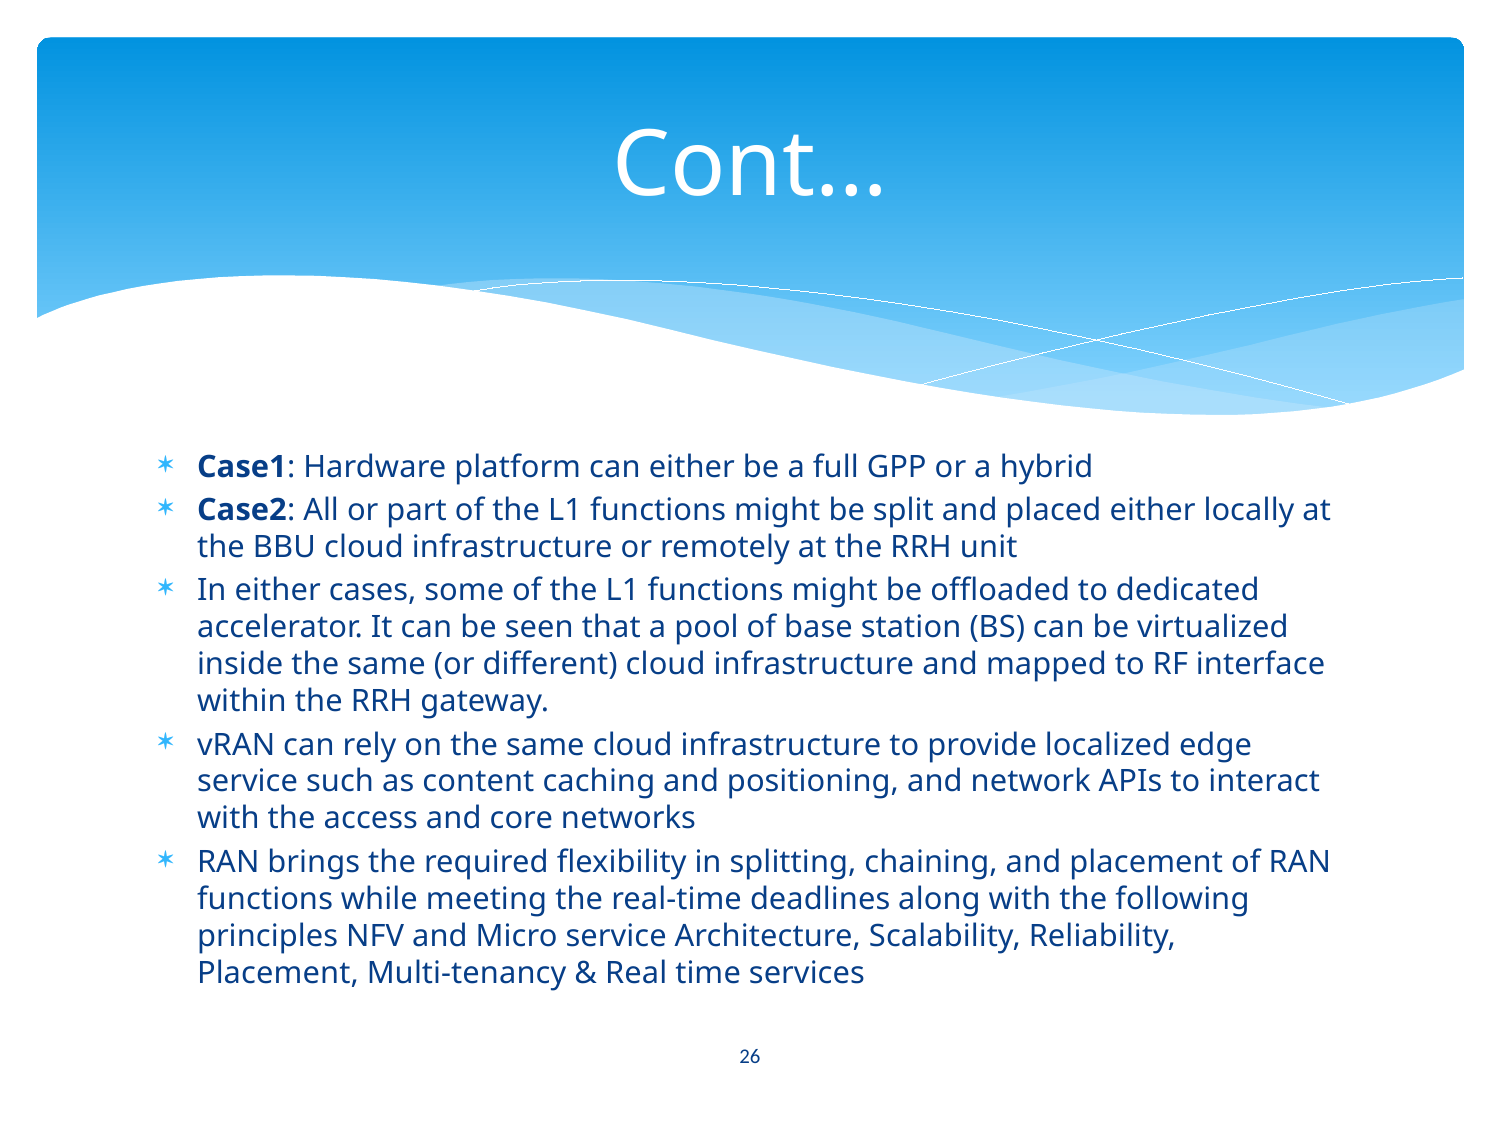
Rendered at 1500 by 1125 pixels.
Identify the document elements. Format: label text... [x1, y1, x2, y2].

slide_number 26 [654, 1025, 846, 1086]
title Cont… [75, 55, 1425, 261]
list Case1: Hardware platform can either be a full GPP or a hybrid Case2: All or part of the L1 functions might be split and placed either locally at the BBU cloud infrastructure or remotely at the RRH unit In either cases, some of the L1 functions might be offloaded to dedicated accelerator. It can be seen that a pool of base station (BS) can be virtualized inside the same (or different) cloud infrastructure and mapped to RF interface within the RRH gateway. vRAN can rely on the same cloud infrastructure to provide localized edge service such as content caching and positioning, and network APIs to interact with the access and core networks RAN brings the required flexibility in splitting, chaining, and placement of RAN functions while meeting the real-time deadlines along with the following principles NFV and Micro service Architecture, Scalability, Reliability, Placement, Multi-tenancy & Real time services [143, 438, 1359, 1005]
